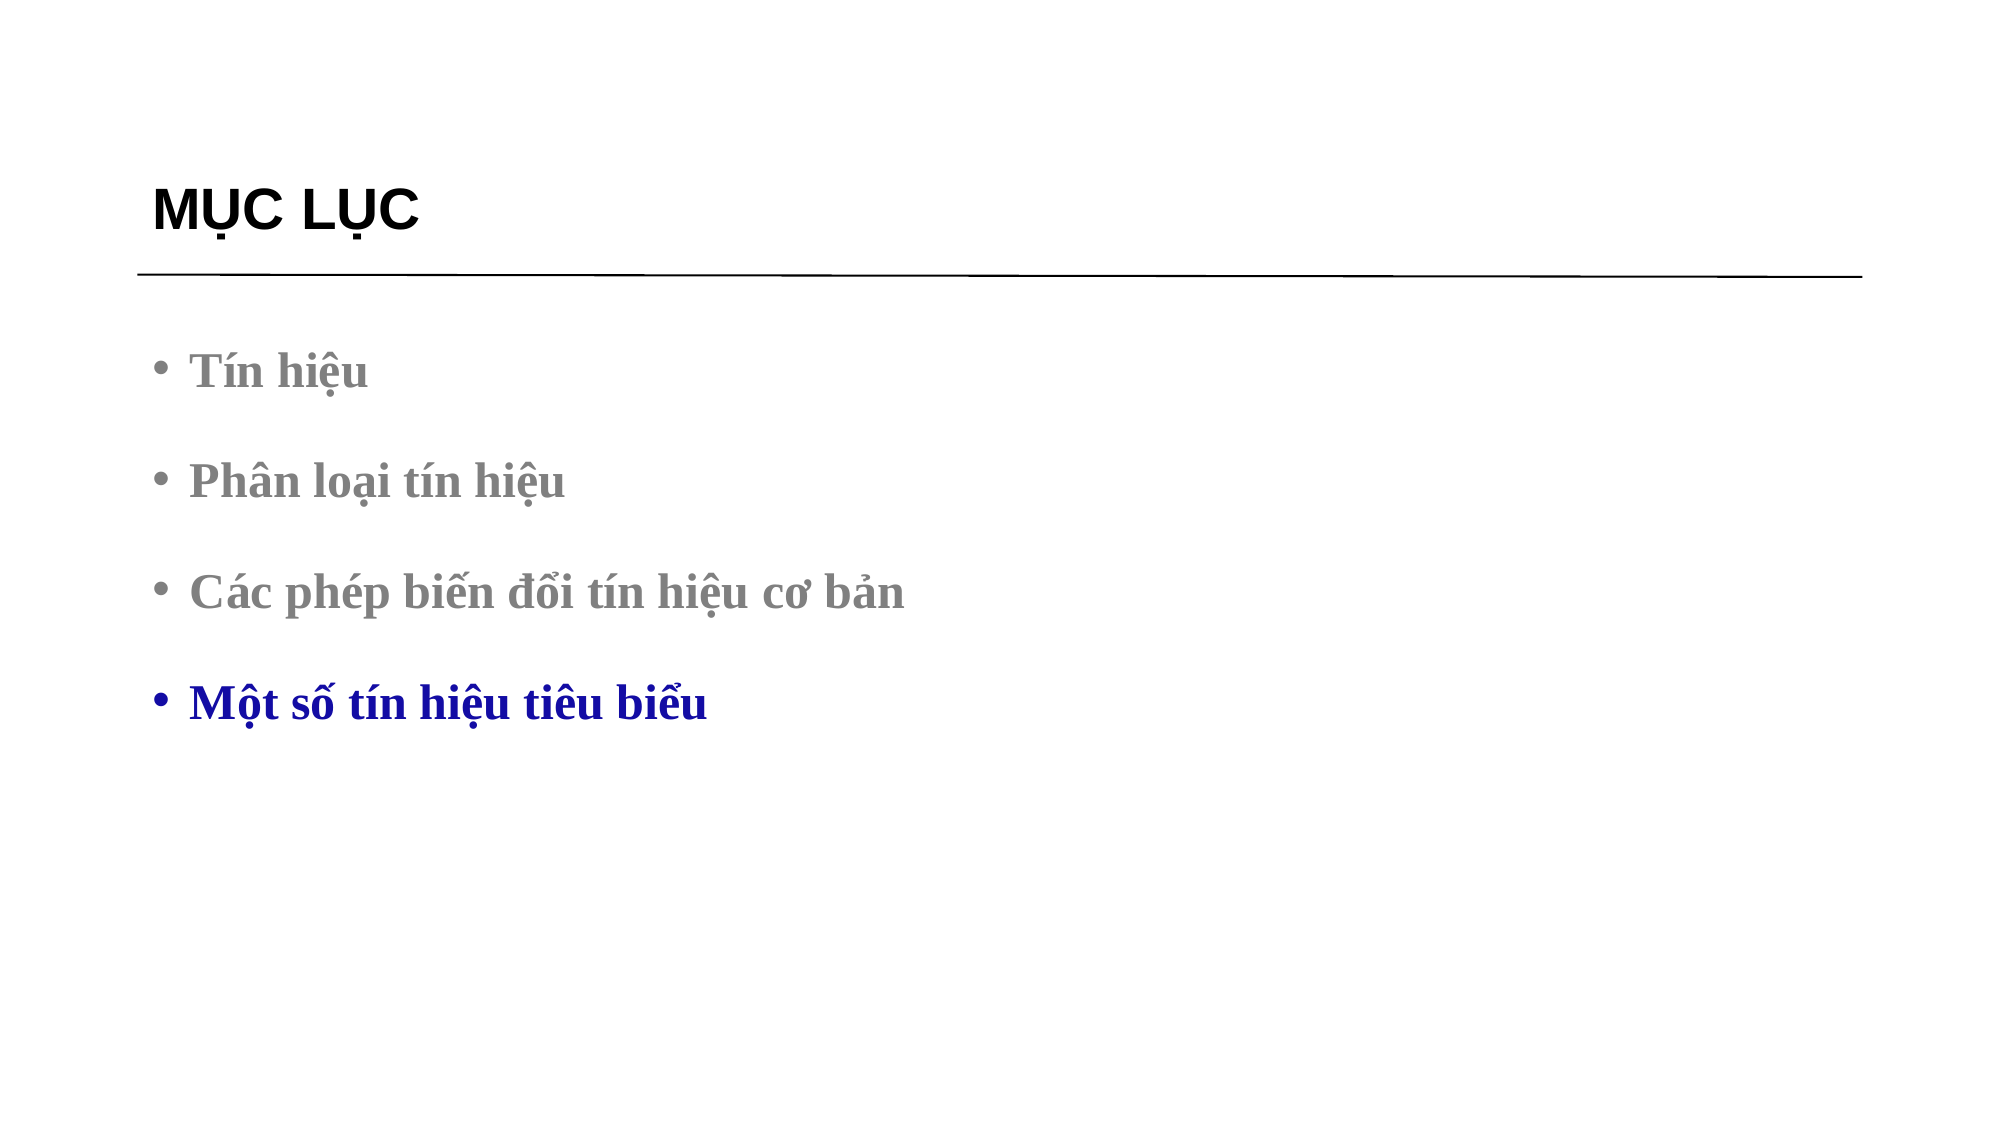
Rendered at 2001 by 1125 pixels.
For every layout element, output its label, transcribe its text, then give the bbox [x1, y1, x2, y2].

list Tín hiệu Phân loại tín hiệu Các phép biến đổi tín hiệu cơ bản Một số tín hiệu tiêu biểu [137, 299, 1863, 1014]
title MỤC LỤC [137, 143, 1863, 274]
